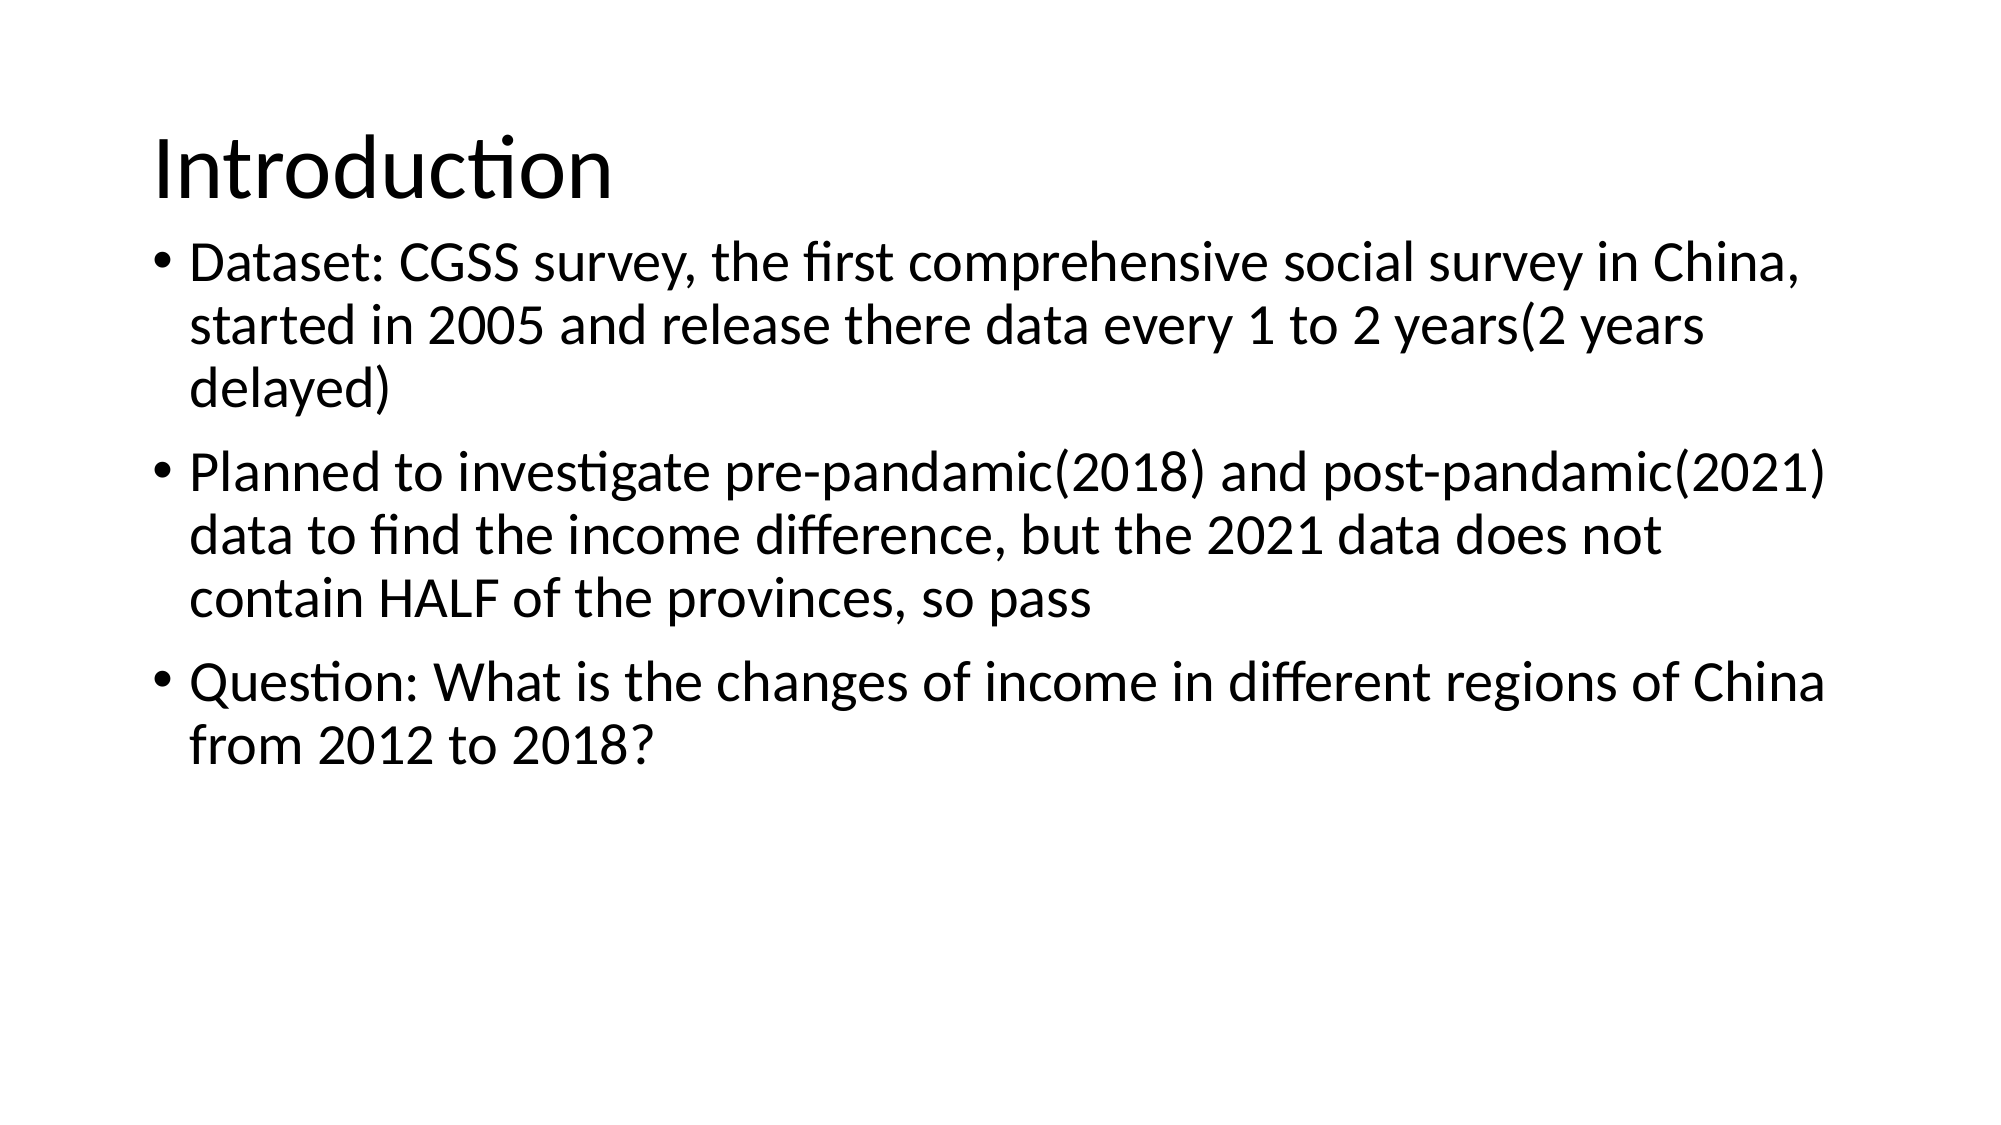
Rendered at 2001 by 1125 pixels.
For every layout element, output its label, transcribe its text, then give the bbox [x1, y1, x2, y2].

list Dataset: CGSS survey, the first comprehensive social survey in China, started in 2005 and release there data every 1 to 2 years(2 years delayed) Planned to investigate pre-pandamic(2018) and post-pandamic(2021) data to find the income difference, but the 2021 data does not contain HALF of the provinces, so pass Question: What is the changes of income in different regions of China from 2012 to 2018? [137, 224, 1863, 938]
title Introduction [137, 59, 1863, 224]
